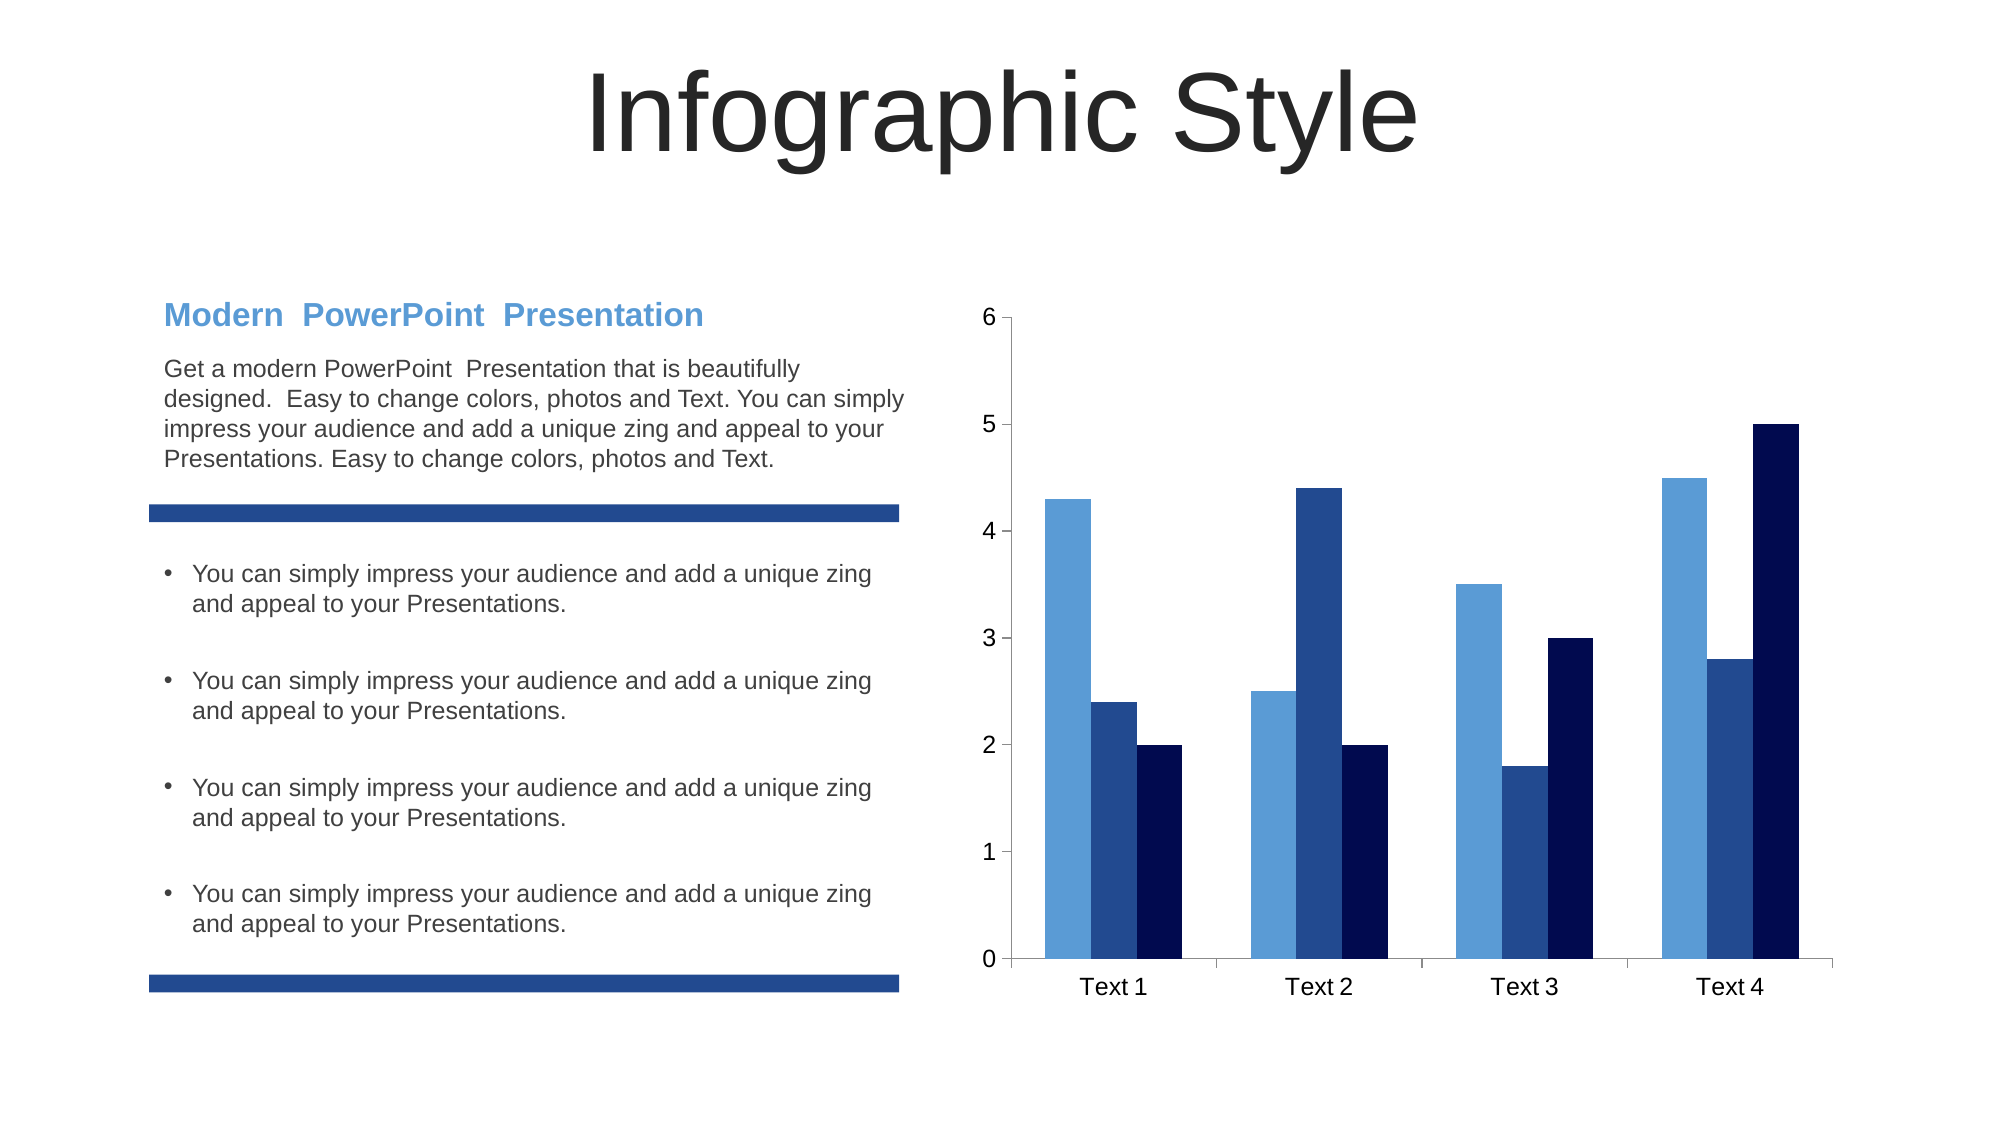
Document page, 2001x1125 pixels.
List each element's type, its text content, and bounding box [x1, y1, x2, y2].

chart [964, 289, 1851, 1015]
list Infographic Style [53, 55, 1952, 175]
text_box You can simply impress your audience and add a unique zing and appeal to your Presentations. [149, 550, 928, 625]
text_box You can simply impress your audience and add a unique zing and appeal to your Presentations. [149, 763, 928, 839]
text_box You can simply impress your audience and add a unique zing and appeal to your Presentations. [149, 870, 928, 946]
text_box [149, 285, 928, 482]
text_box [148, 974, 900, 993]
text_box You can simply impress your audience and add a unique zing and appeal to your Presentations. [149, 657, 928, 732]
text_box [148, 503, 900, 523]
